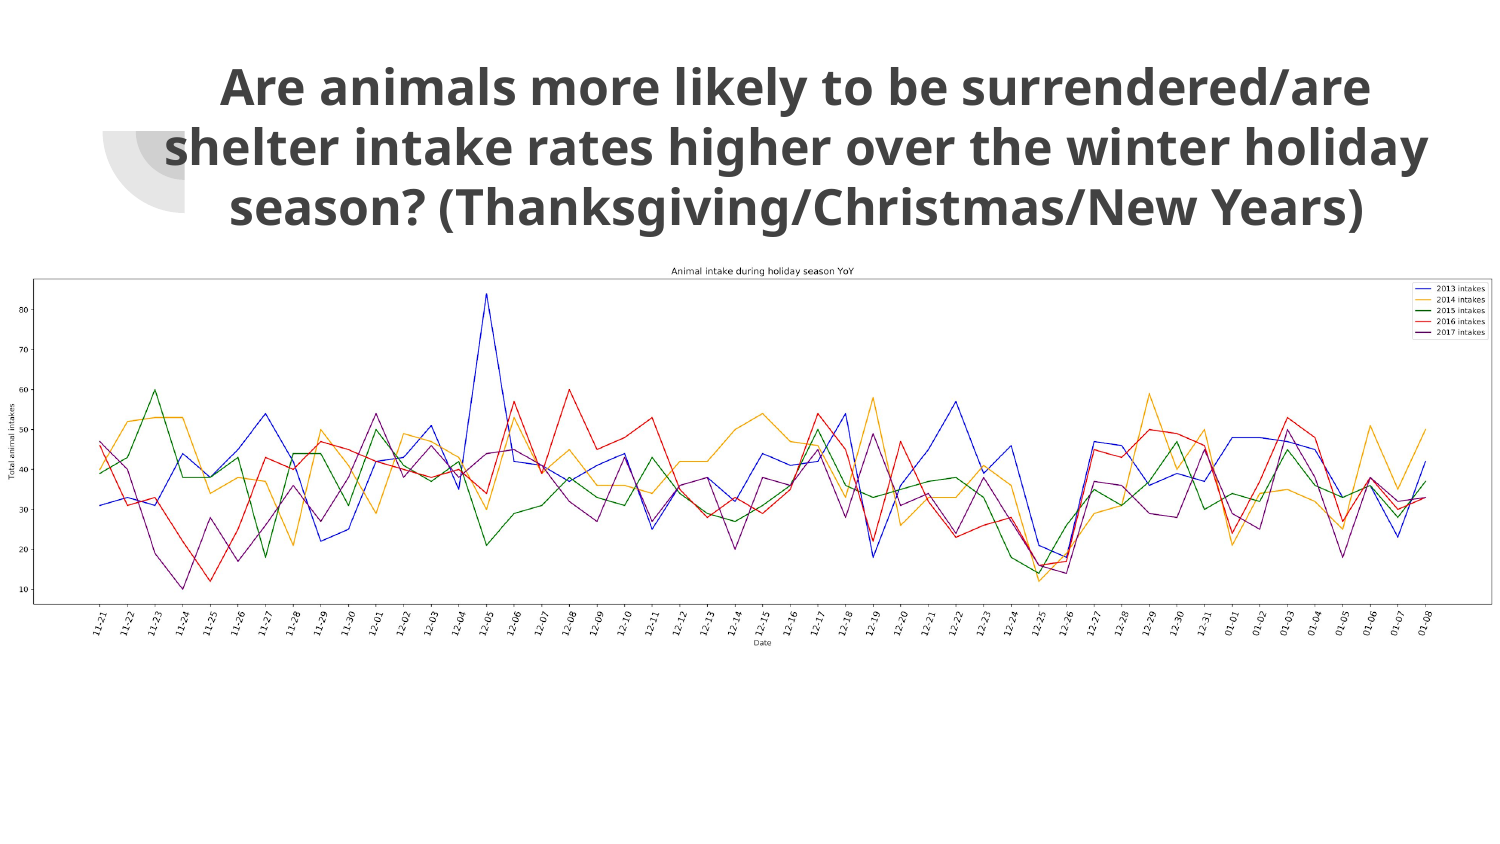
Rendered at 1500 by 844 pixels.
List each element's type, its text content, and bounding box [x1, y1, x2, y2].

picture [3, 261, 1497, 652]
title Are animals more likely to be surrendered/are shelter intake rates higher over the winter holiday season? (Thanksgiving/Christmas/New Years) [58, 40, 1461, 260]
